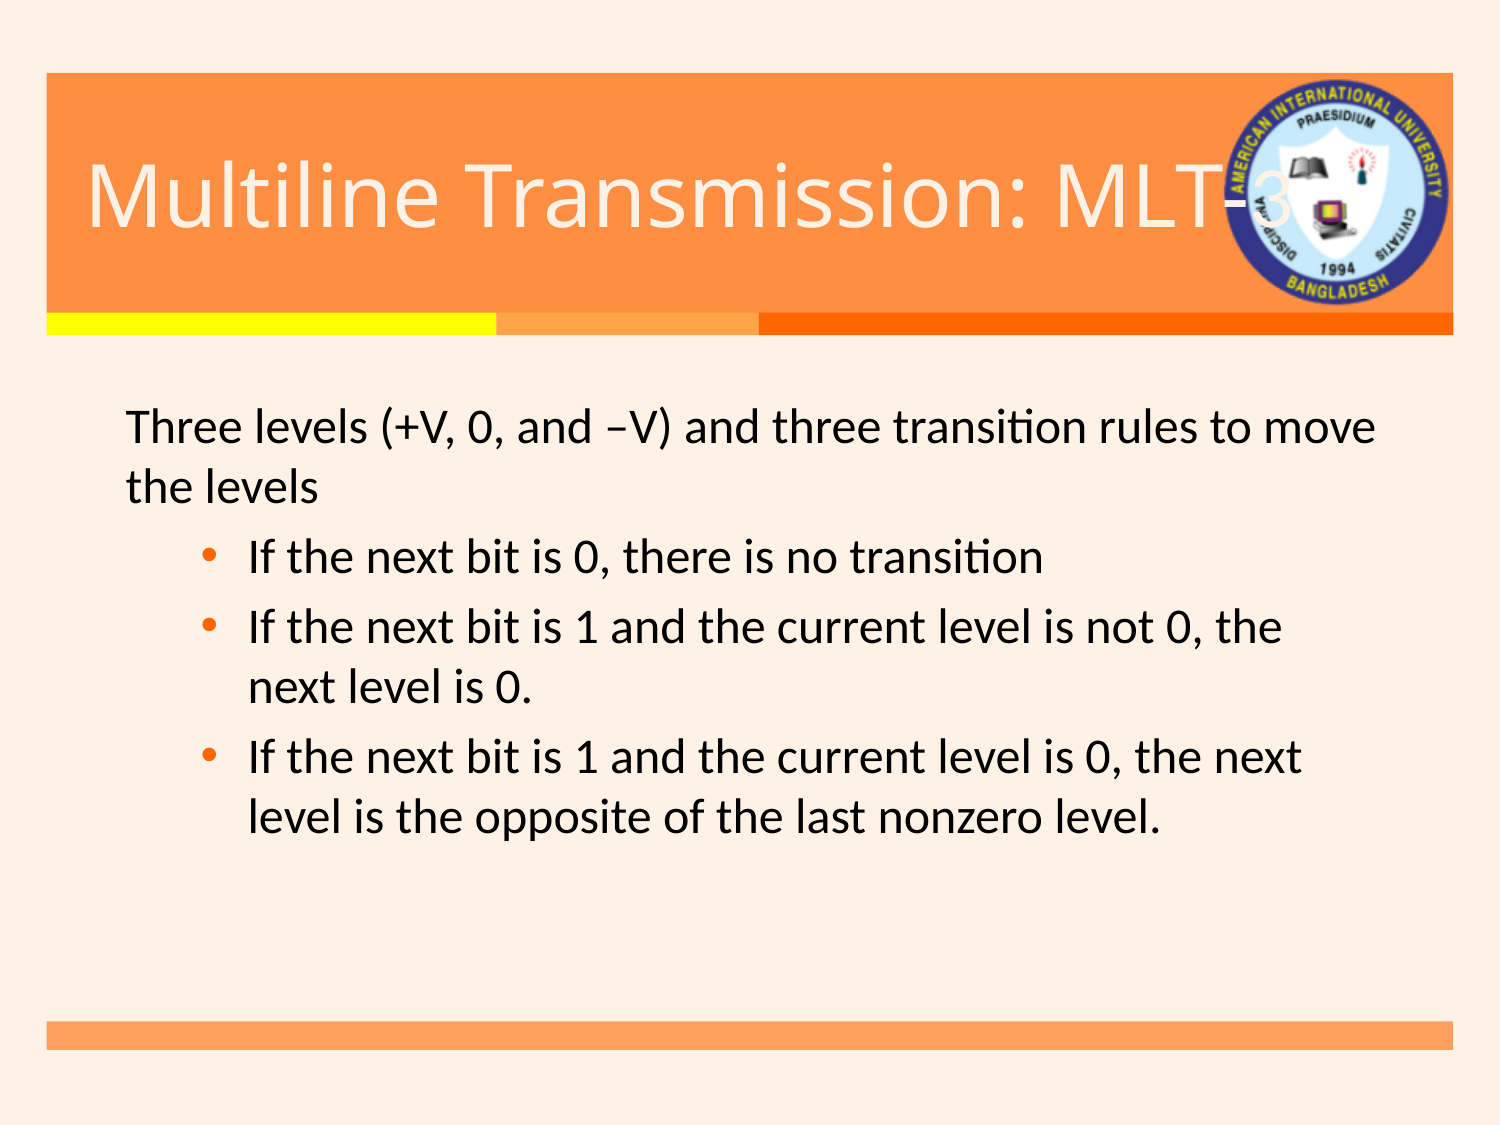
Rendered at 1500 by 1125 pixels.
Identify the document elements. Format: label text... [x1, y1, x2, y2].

title Multiline Transmission: MLT-3 [69, 73, 1351, 253]
text_box Three levels (+V, 0, and –V) and three transition rules to move the levels If the next bit is 0, there is no transition If the next bit is 1 and the current level is not 0, the next level is 0. If the next bit is 1 and the current level is 0, the next level is the opposite of the last nonzero level. [110, 386, 1394, 905]
picture [1220, 75, 1454, 310]
